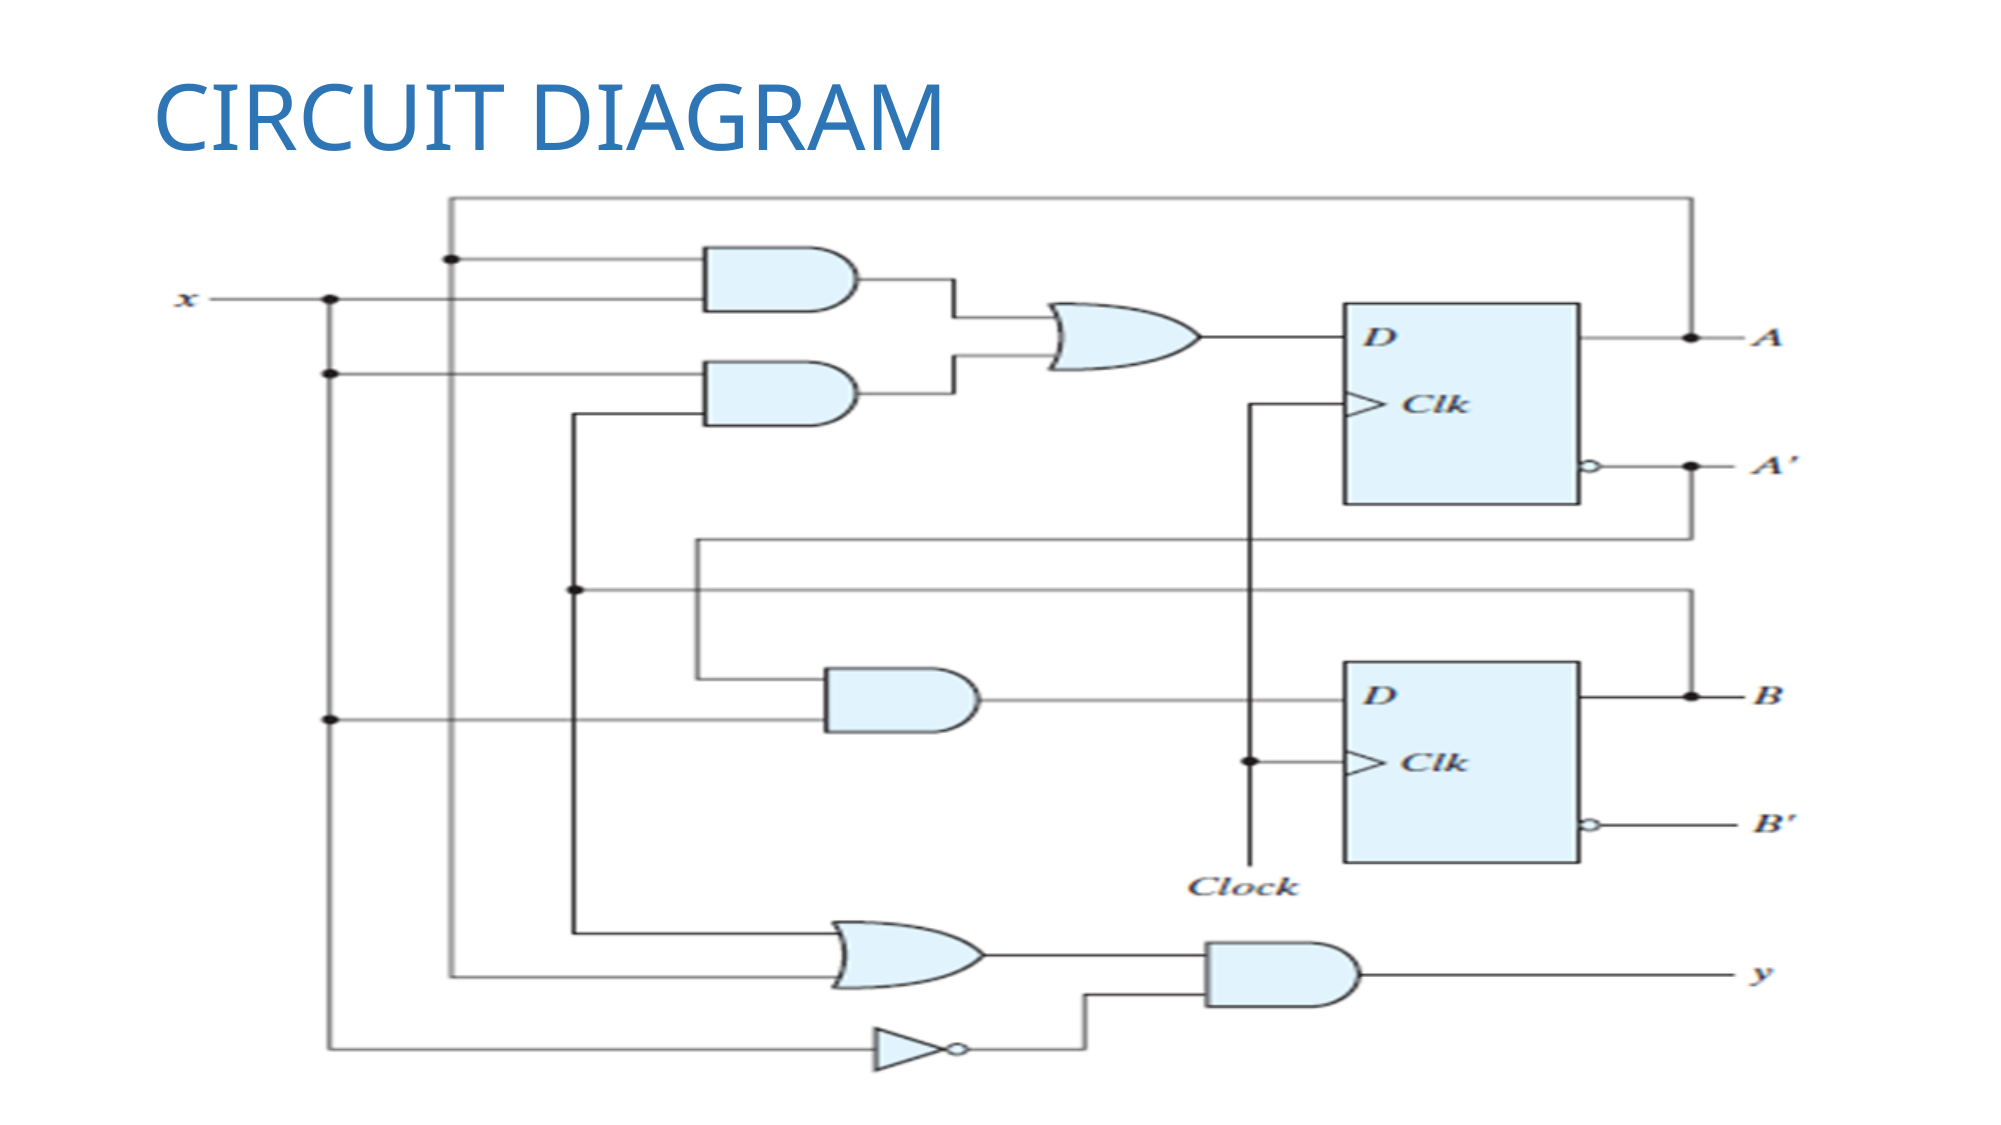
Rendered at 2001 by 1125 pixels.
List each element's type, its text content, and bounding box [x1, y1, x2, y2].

title CIRCUIT DIAGRAM [137, 59, 1863, 182]
picture [158, 181, 1804, 1074]
